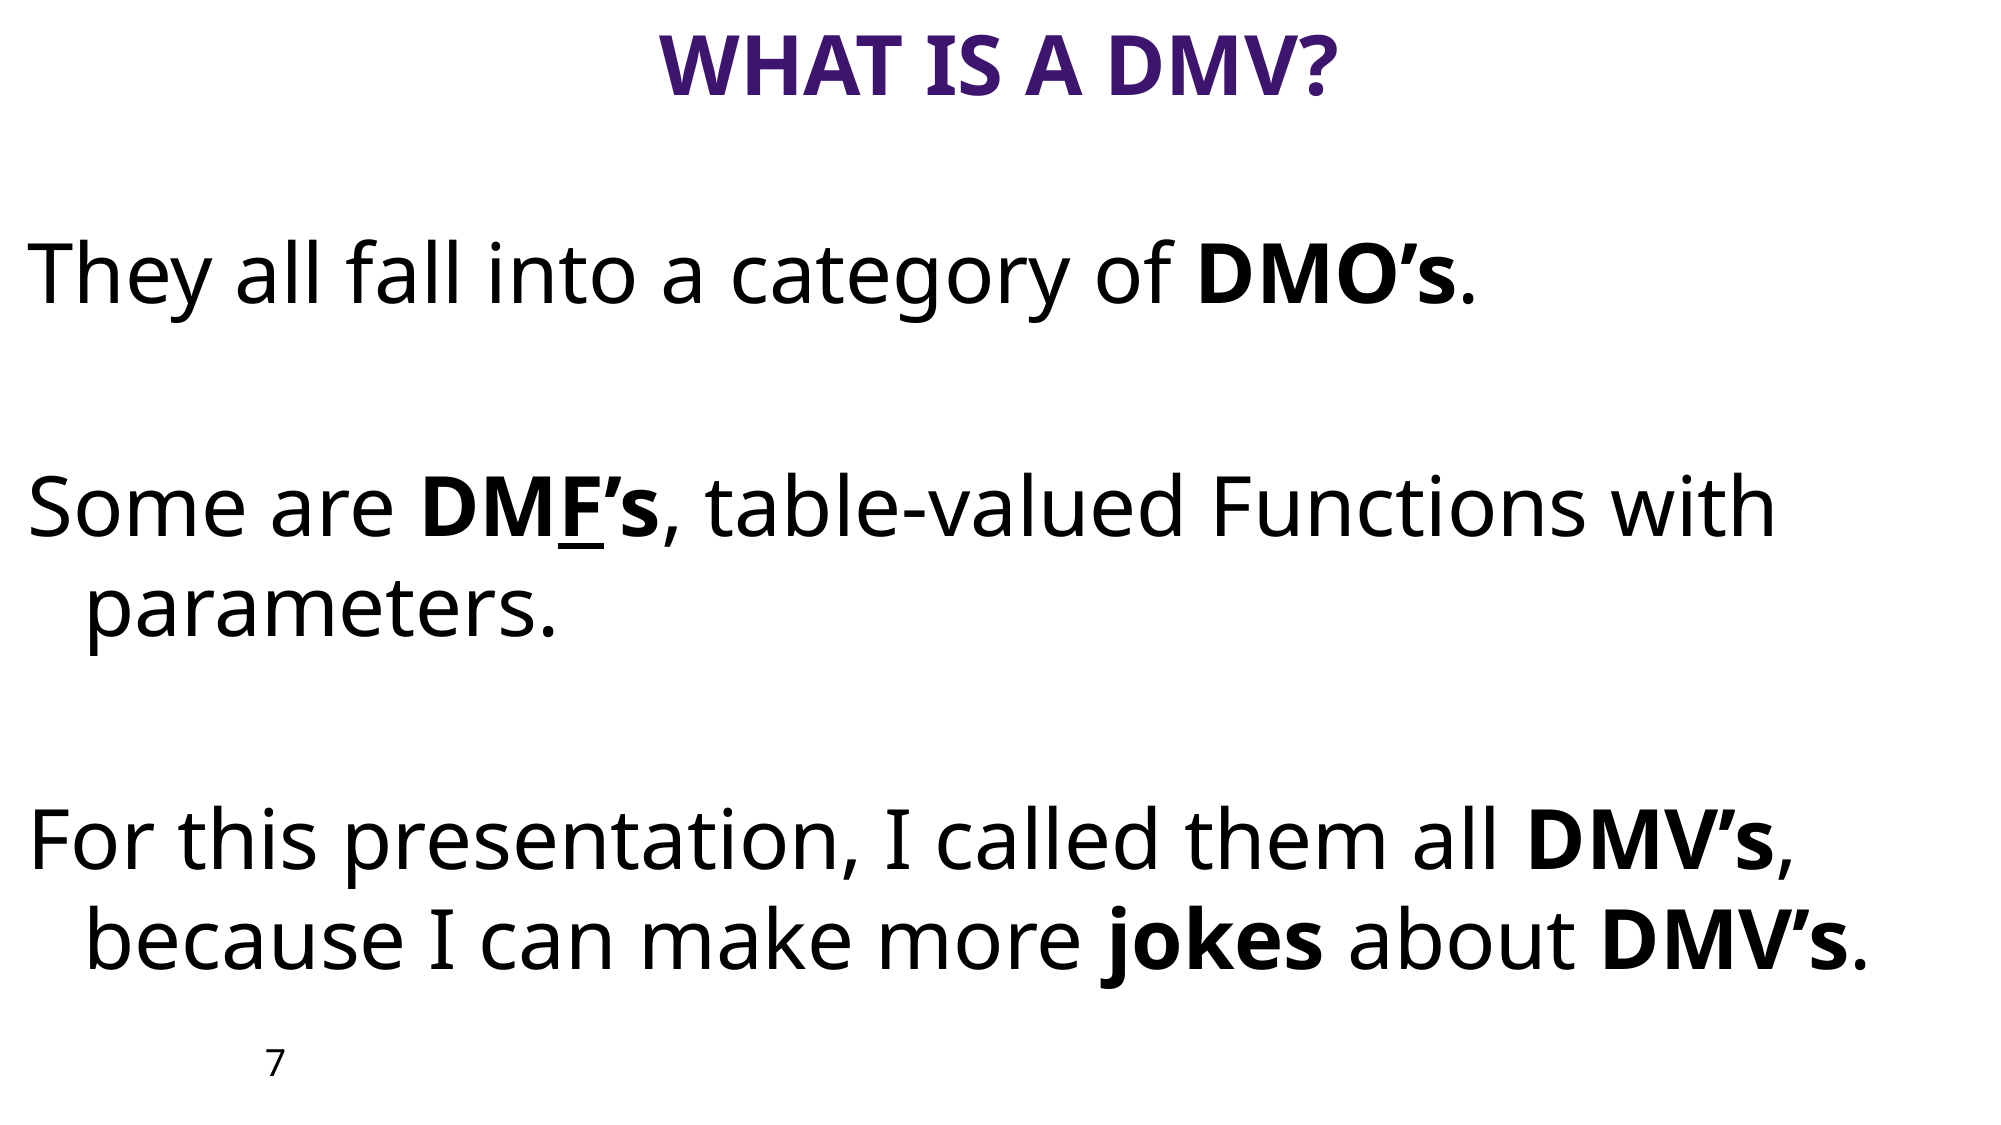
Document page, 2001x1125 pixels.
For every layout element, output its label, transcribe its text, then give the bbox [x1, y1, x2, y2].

title What Is a DMV? [0, 0, 2000, 125]
list They all fall into a category of DMO’s. Some are DMF’s, table-valued Functions with parameters. For this presentation, I called them all DMV’s, because I can make more jokes about DMV’s. [12, 212, 2000, 1032]
slide_number 7 [249, 1031, 337, 1092]
